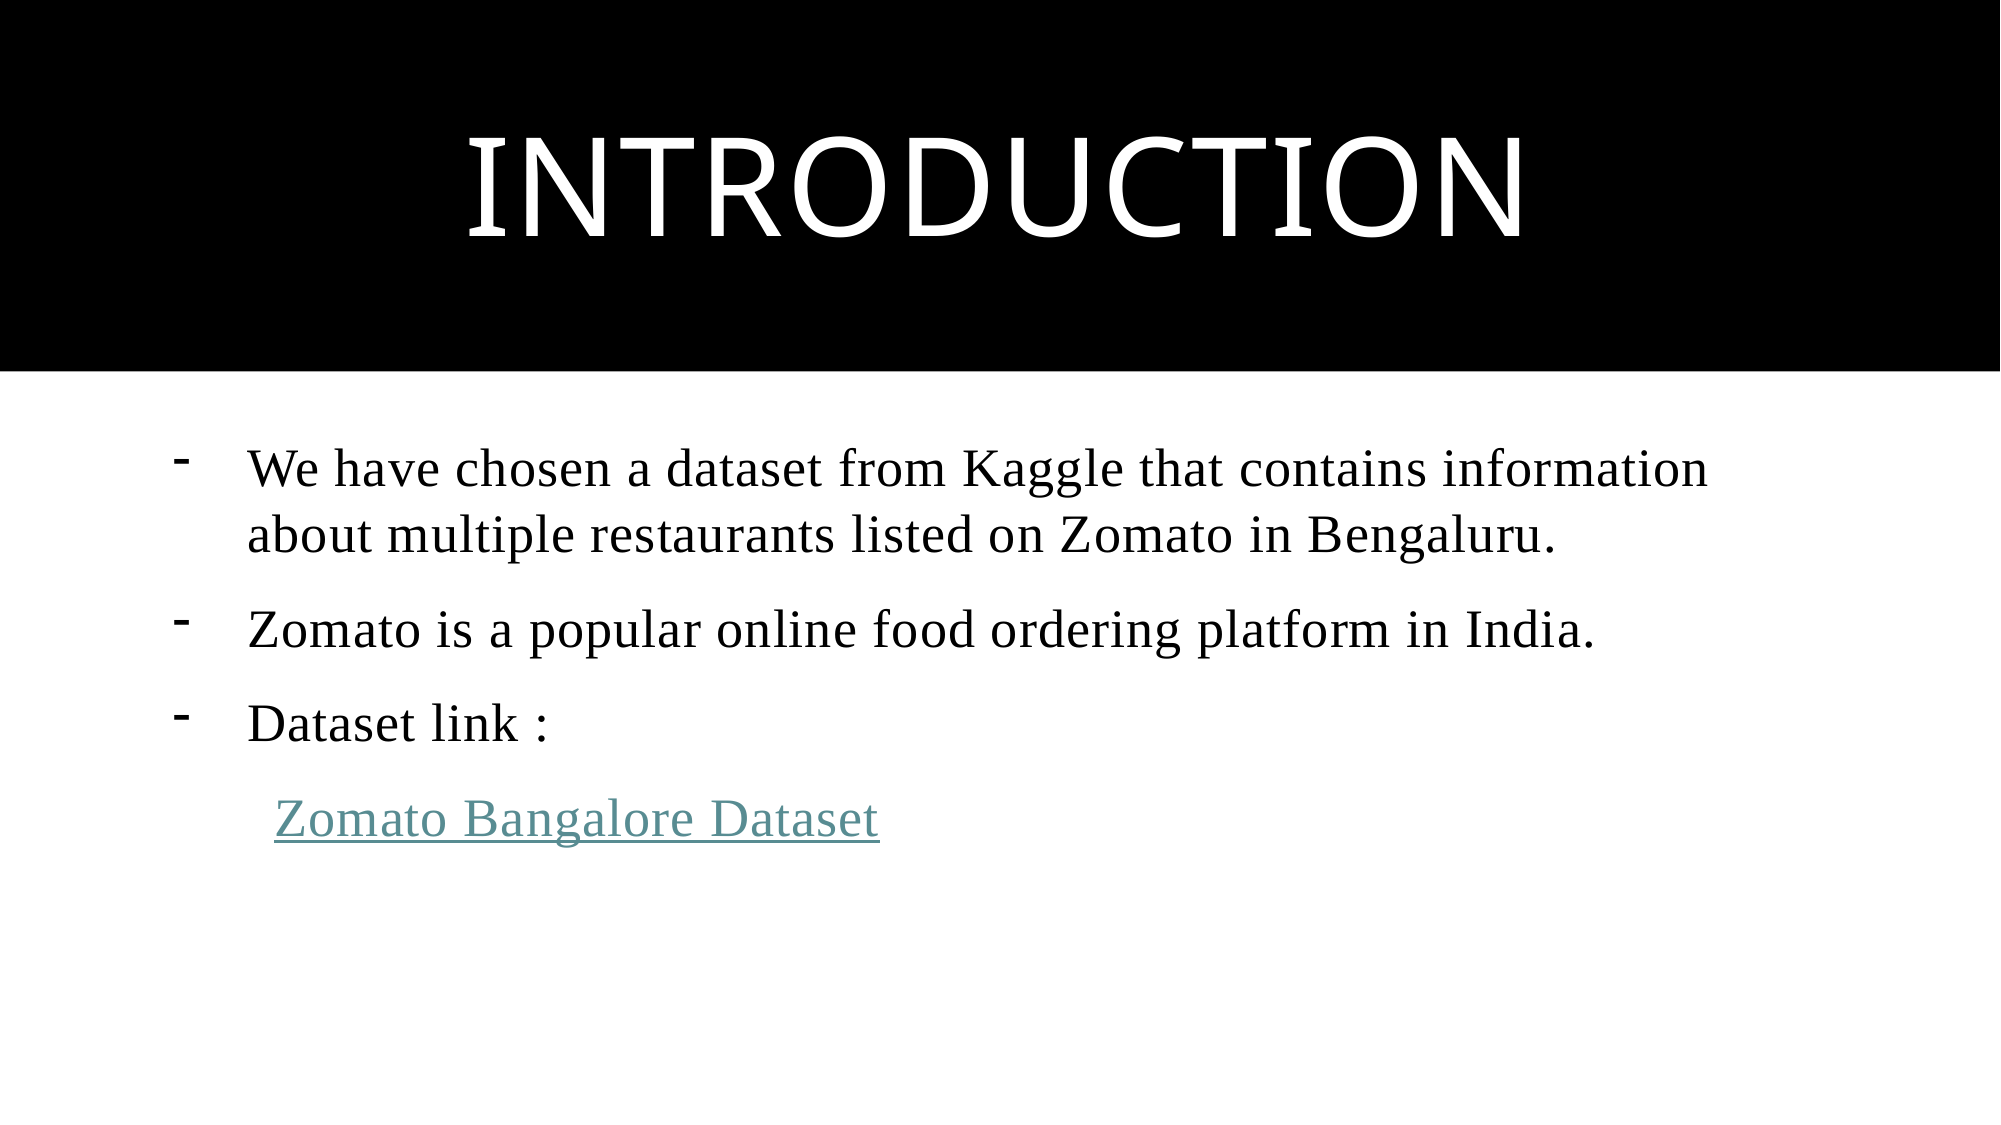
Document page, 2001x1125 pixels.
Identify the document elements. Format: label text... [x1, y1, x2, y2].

list We have chosen a dataset from Kaggle that contains information about multiple restaurants listed on Zomato in Bengaluru. Zomato is a popular online food ordering platform in India. Dataset link : Zomato Bangalore Dataset [157, 424, 1842, 1014]
title Introduction [157, 52, 1842, 332]
